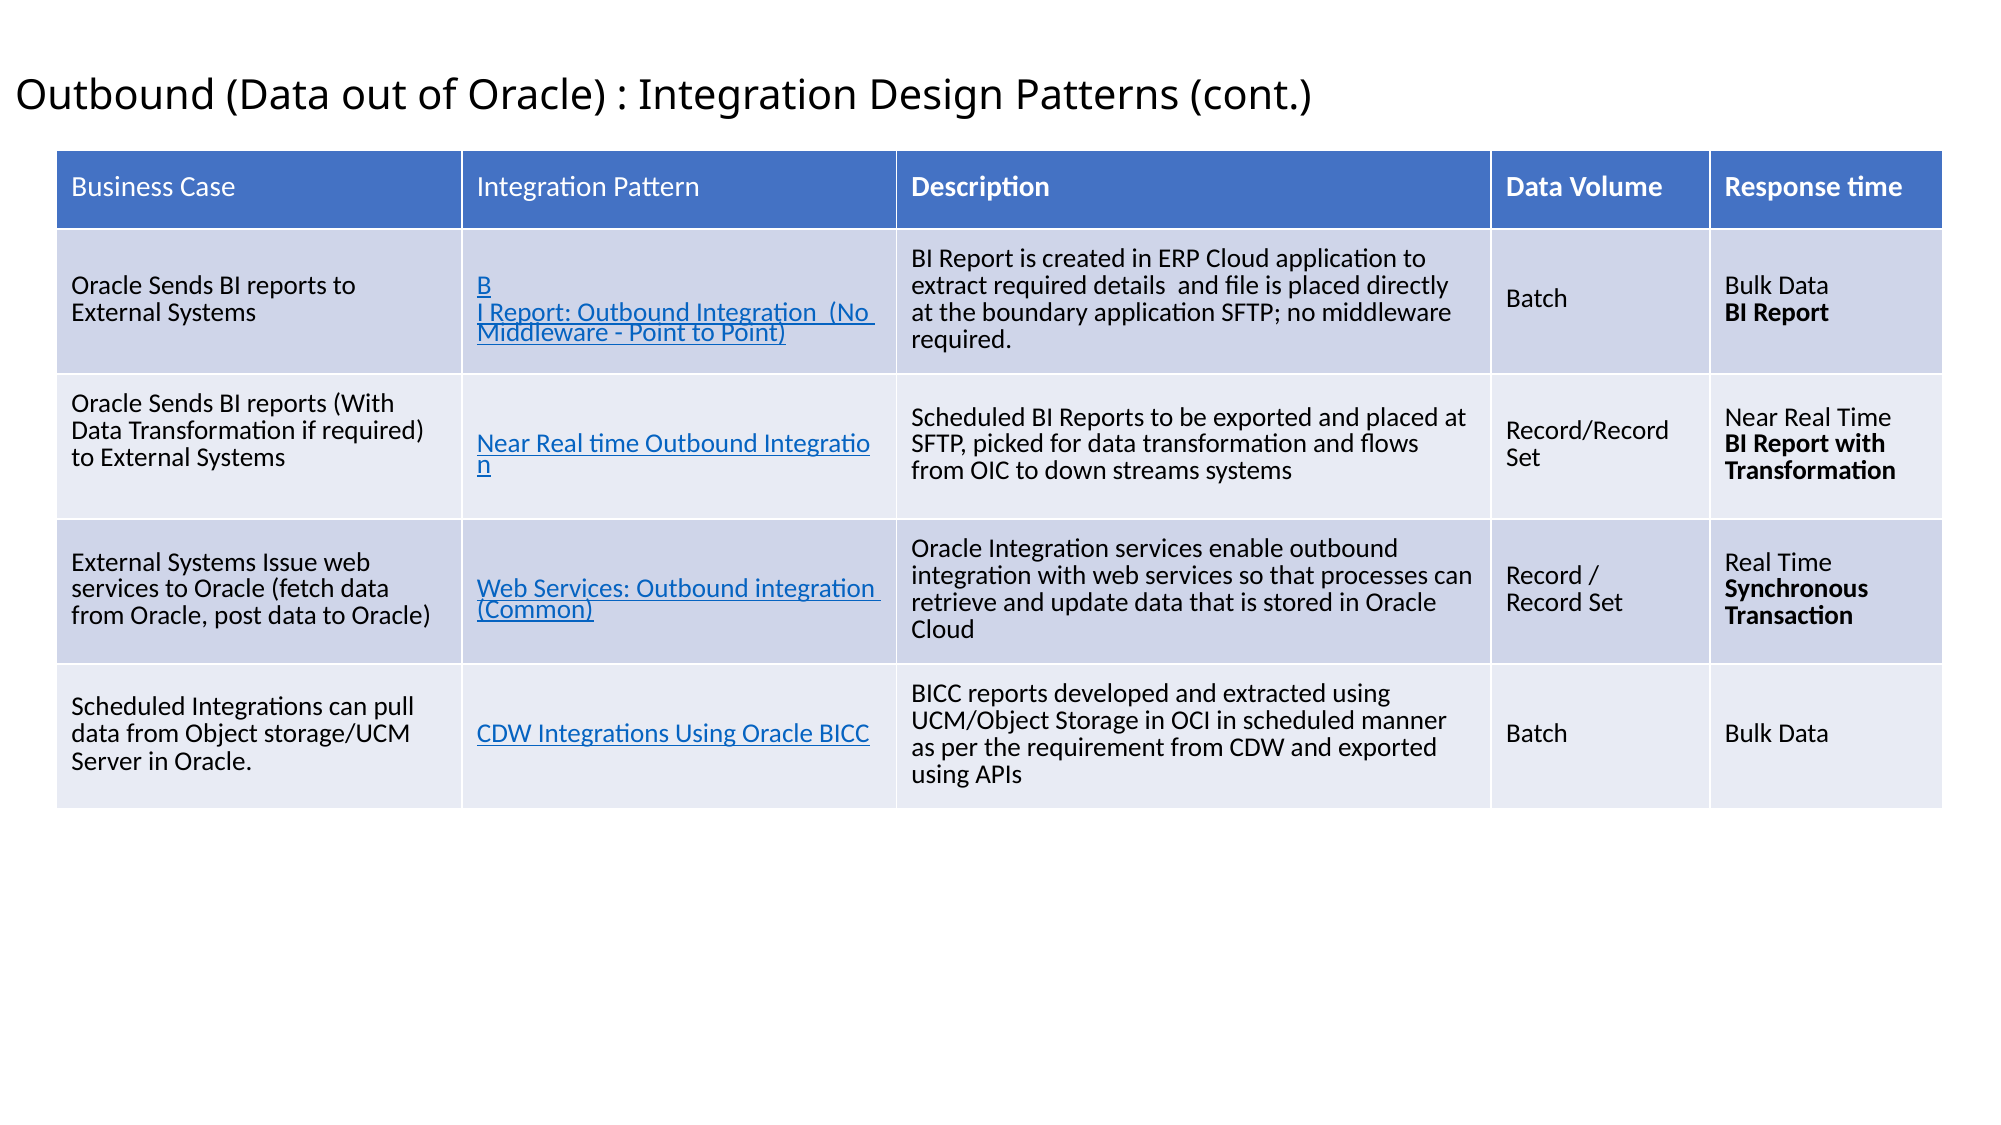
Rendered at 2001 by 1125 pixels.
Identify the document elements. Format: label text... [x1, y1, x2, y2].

table_header Integration Pattern [463, 184, 896, 228]
table_cell Oracle Integration services enable outbound integration with web services so that processes can retrieve and update data that is stored in Oracle Cloud [897, 520, 1490, 663]
table_cell Scheduled Integrations can pull data from Object storage/UCM Server in Oracle. [57, 665, 461, 808]
table_cell Scheduled BI Reports to be exported and placed at SFTP, picked for data transformation and flows from OIC to down streams systems [897, 375, 1490, 518]
table_cell BI Report is created in ERP Cloud application to extract required details and file is placed directly at the boundary application SFTP; no middleware required. [897, 230, 1490, 373]
table_cell BICC reports developed and extracted using UCM/Object Storage in OCI in scheduled manner as per the requirement from CDW and exported using APIs [897, 665, 1490, 808]
table_header Data Volume [1492, 184, 1709, 228]
table_cell Batch [1492, 665, 1709, 808]
table_cell Oracle Sends BI reports to External Systems [57, 230, 461, 373]
table_cell External Systems Issue web services to Oracle (fetch data from Oracle, post data to Oracle) [57, 520, 461, 663]
table_cell Bulk Data [1711, 665, 1942, 808]
table_cell Oracle Sends BI reports (With Data Transformation if required) to External Systems [57, 375, 461, 518]
title Outbound (Data out of Oracle) : Integration Design Patterns (cont.) [0, 61, 1855, 184]
table_cell Record/Record Set [1492, 375, 1709, 518]
table_cell Batch [1492, 230, 1709, 373]
table_header Response time [1711, 151, 1942, 228]
table_cell CDW Integrations Using Oracle BICC [463, 665, 896, 808]
table_header Description [897, 184, 1490, 228]
table_cell Near Real Time BI Report with Transformation [1711, 375, 1942, 518]
table_cell Real Time Synchronous Transaction [1711, 520, 1942, 663]
table_cell Near Real time Outbound Integration [463, 375, 896, 518]
table_cell Record / Record Set [1492, 520, 1709, 663]
table_cell Web Services: Outbound integration (Common) [463, 520, 896, 663]
table_header Business Case [57, 184, 461, 228]
table_cell Bulk Data BI Report [1711, 230, 1942, 373]
table_cell BI Report: Outbound Integration (No Middleware - Point to Point) [463, 230, 896, 373]
